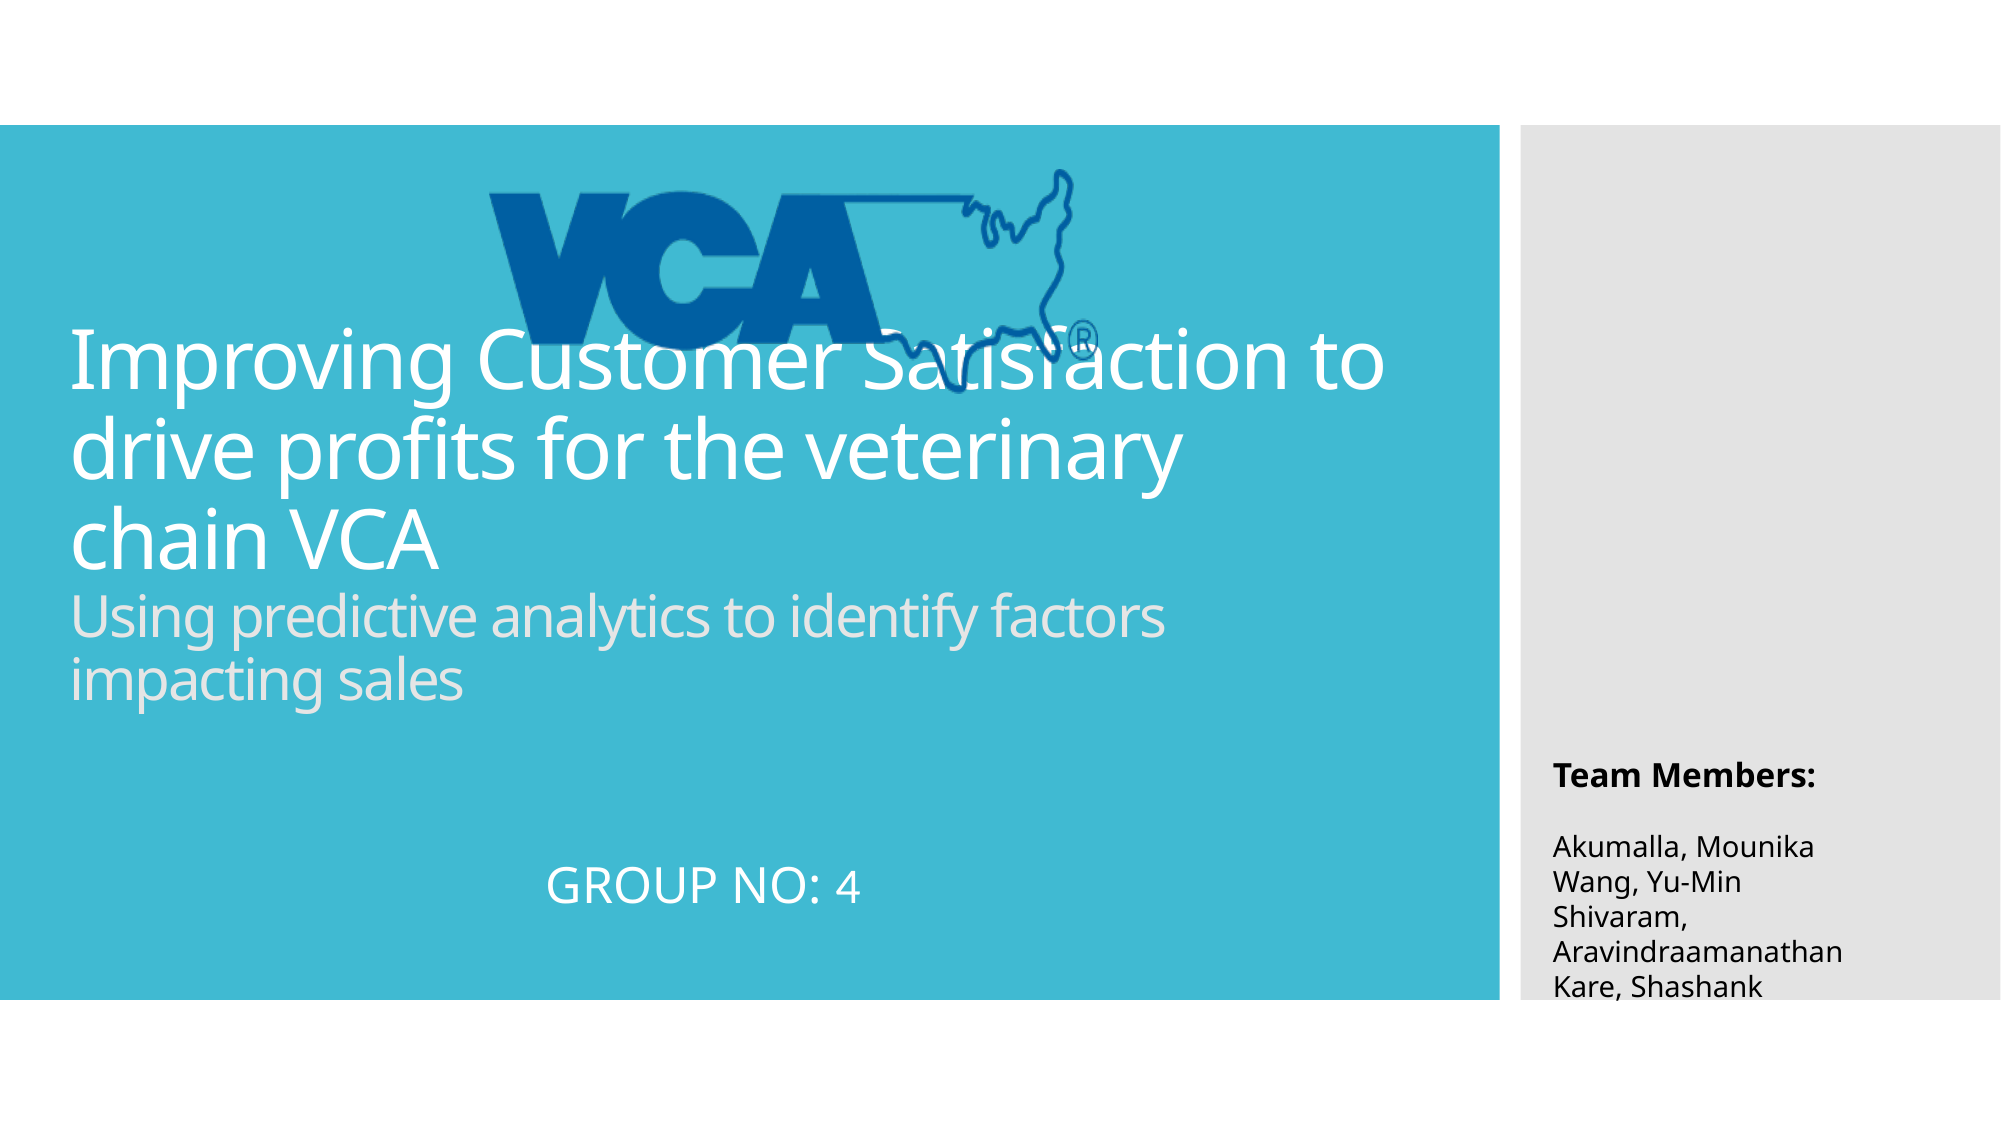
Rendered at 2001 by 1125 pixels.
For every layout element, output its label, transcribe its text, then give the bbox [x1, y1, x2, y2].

text_box Team Members: Akumalla, Mounika Wang, Yu-Min Shivaram, Aravindraamanathan Kare, Shashank [1538, 746, 1960, 1046]
picture [489, 169, 1099, 394]
subtitle GROUP NO: 4 [103, 853, 1304, 936]
title Improving Customer Satisfaction to drive profits for the veterinary chain VCA Using predictive analytics to identify factors impacting sales [54, 450, 1414, 721]
